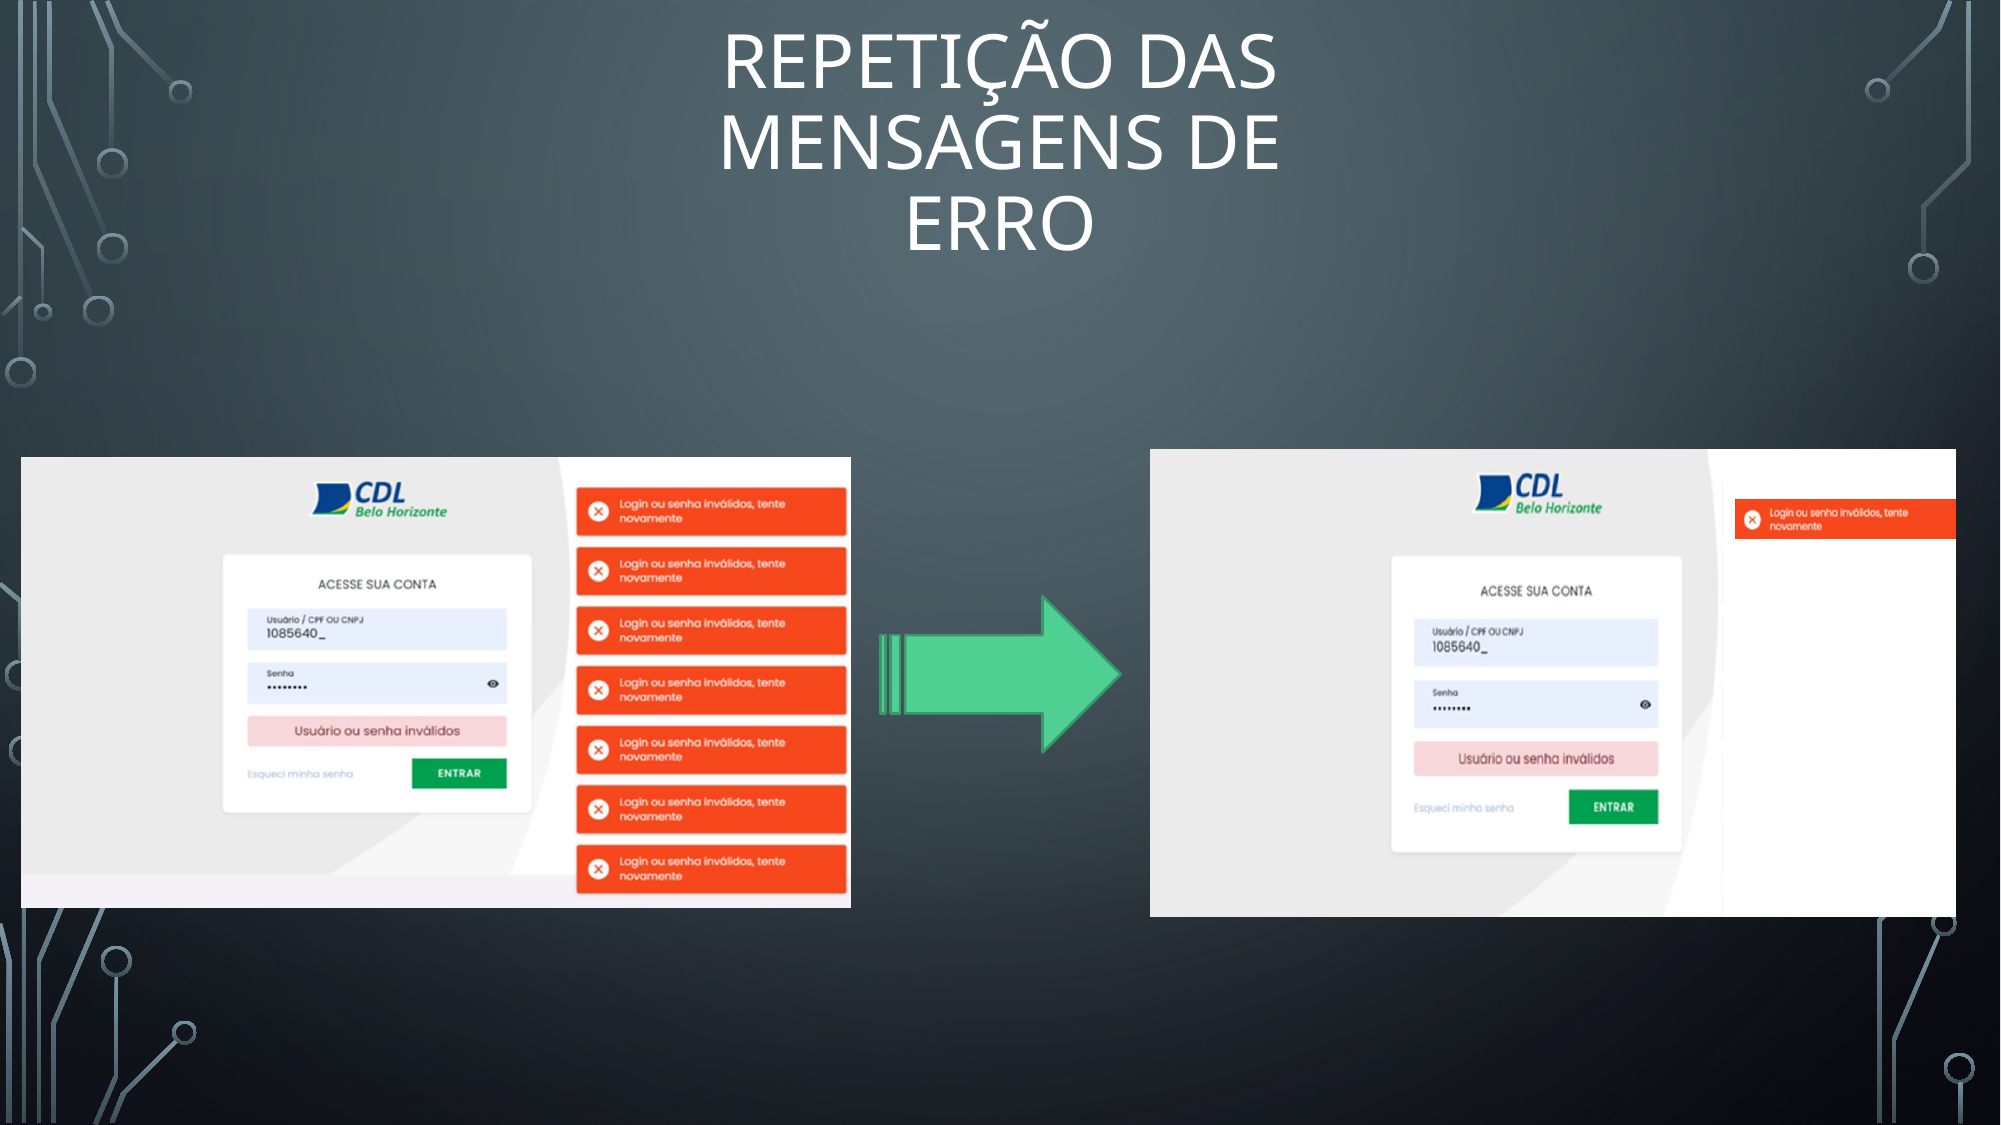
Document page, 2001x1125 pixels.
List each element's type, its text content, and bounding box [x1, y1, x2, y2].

text_box [879, 634, 887, 715]
picture [21, 457, 852, 909]
text_box [889, 634, 901, 715]
text_box [903, 594, 1122, 754]
title Repetição das mensagens de erro [612, 24, 1388, 267]
picture [1150, 448, 1956, 917]
